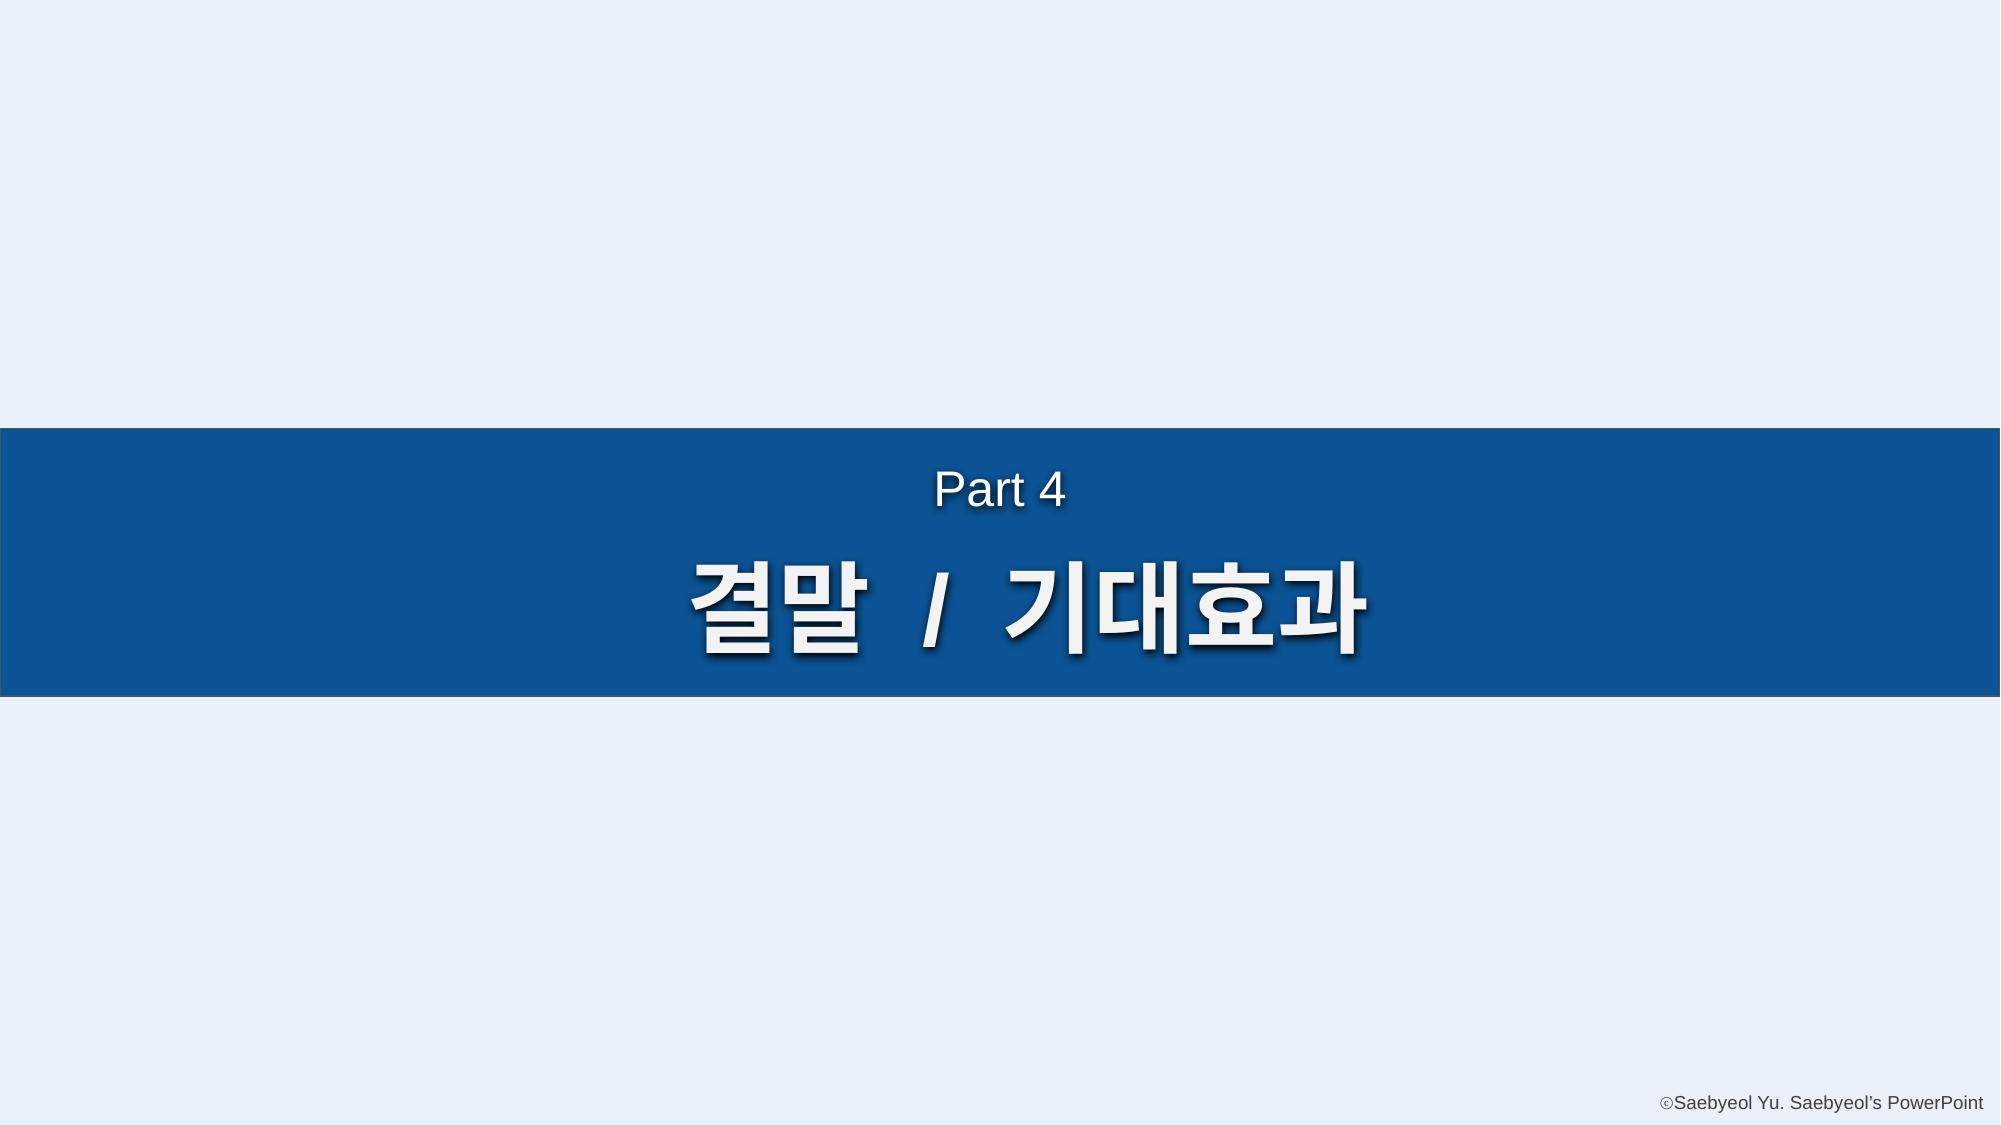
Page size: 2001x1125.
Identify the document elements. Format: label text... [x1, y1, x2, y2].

text_box 결말 / 기대효과 [470, 537, 1586, 673]
text_box Part 4 [911, 448, 1089, 524]
text_box [0, 428, 2000, 697]
